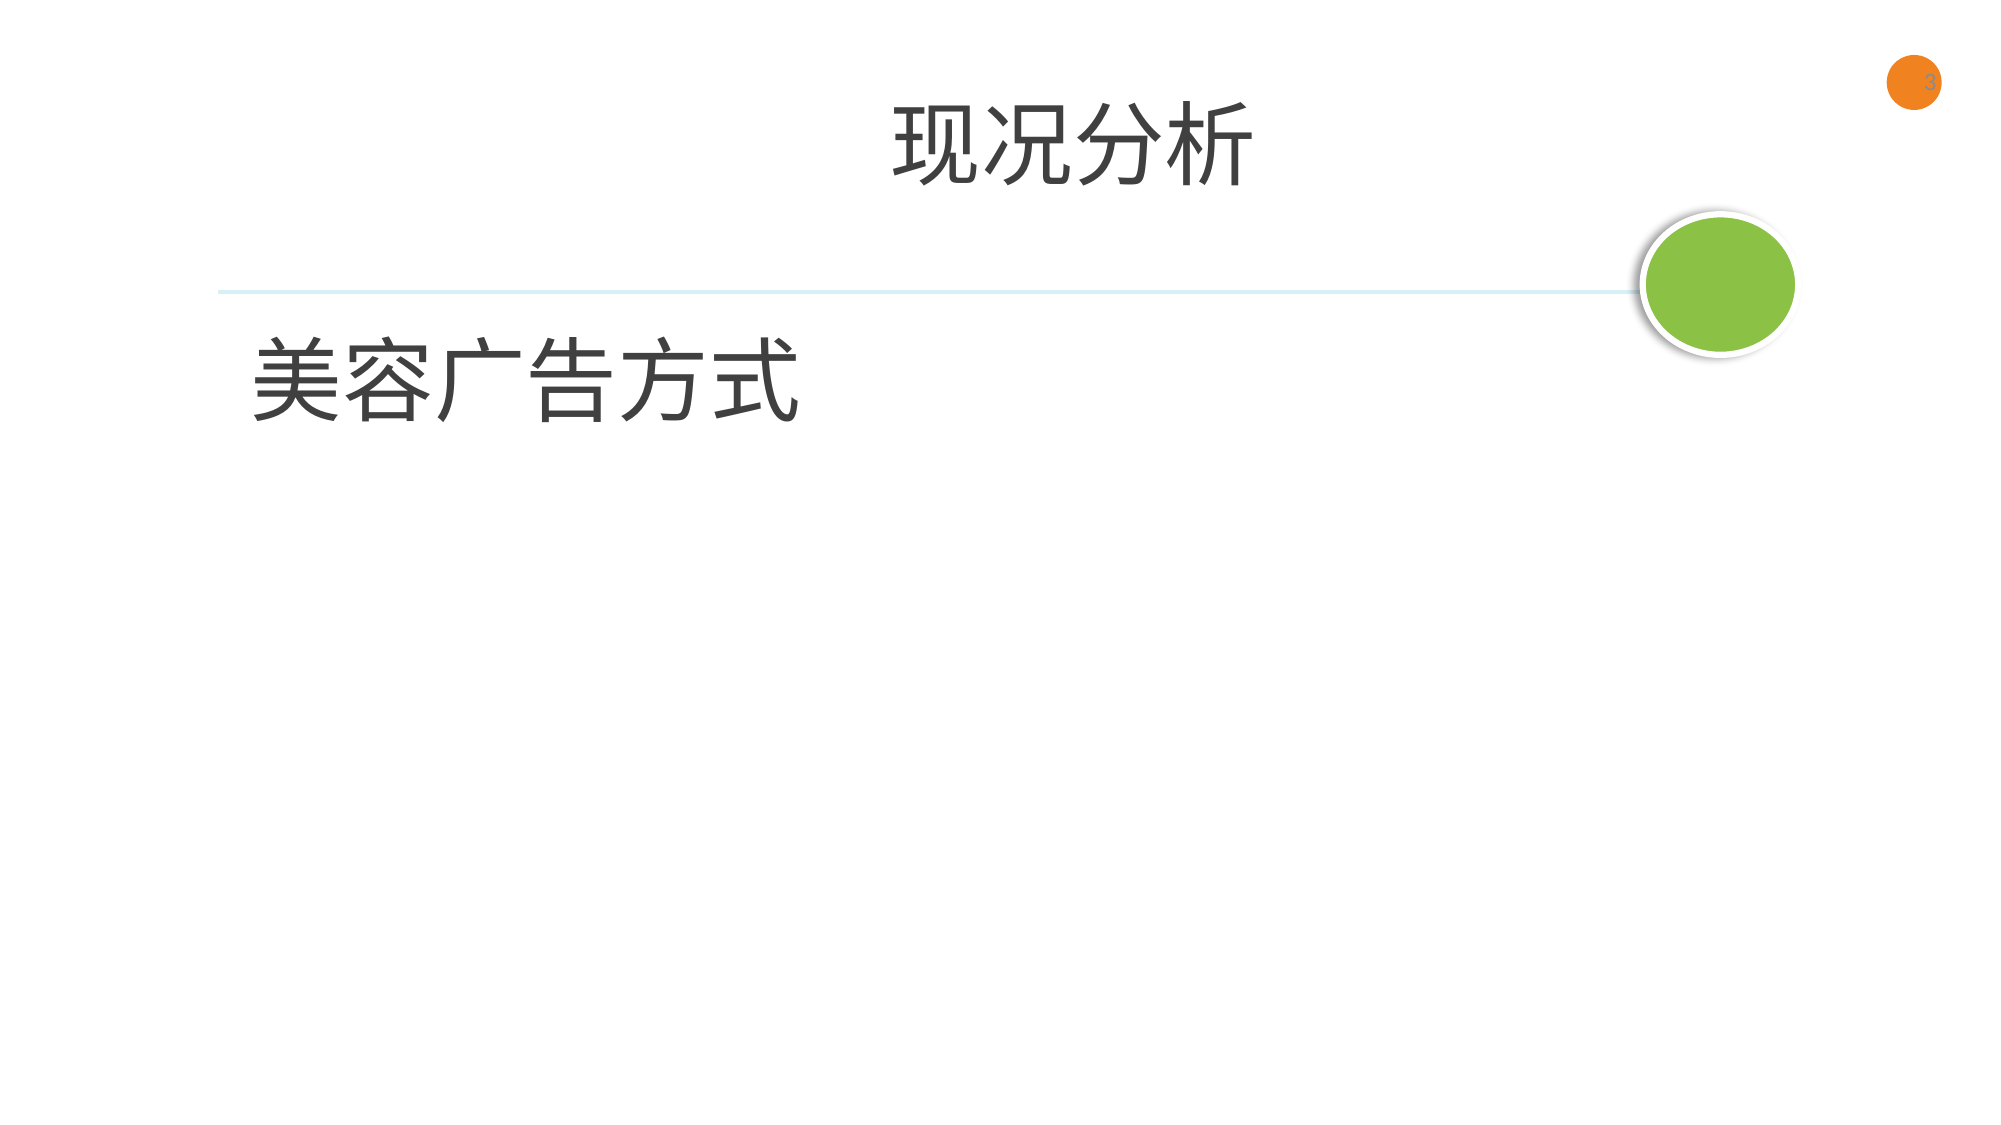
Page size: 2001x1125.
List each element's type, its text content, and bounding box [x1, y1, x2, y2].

text_box 现况分析 [503, 79, 1643, 204]
slide_number 3 [1875, 50, 1952, 110]
text_box 美容广告方式 [182, 315, 870, 441]
text_box [1641, 213, 1800, 356]
